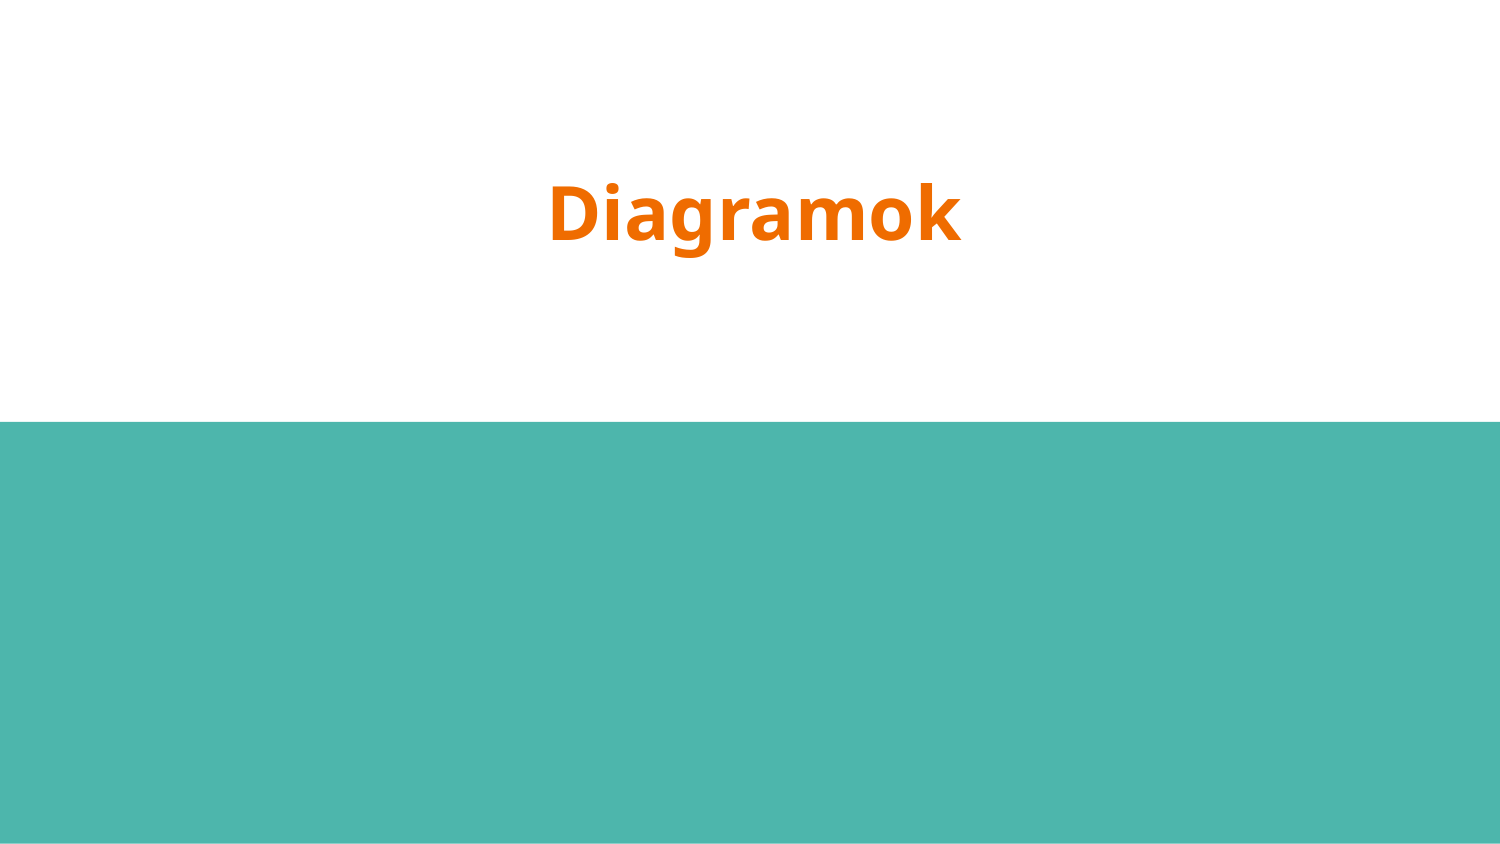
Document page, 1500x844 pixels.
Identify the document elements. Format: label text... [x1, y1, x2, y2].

title Diagramok [51, 133, 1458, 289]
